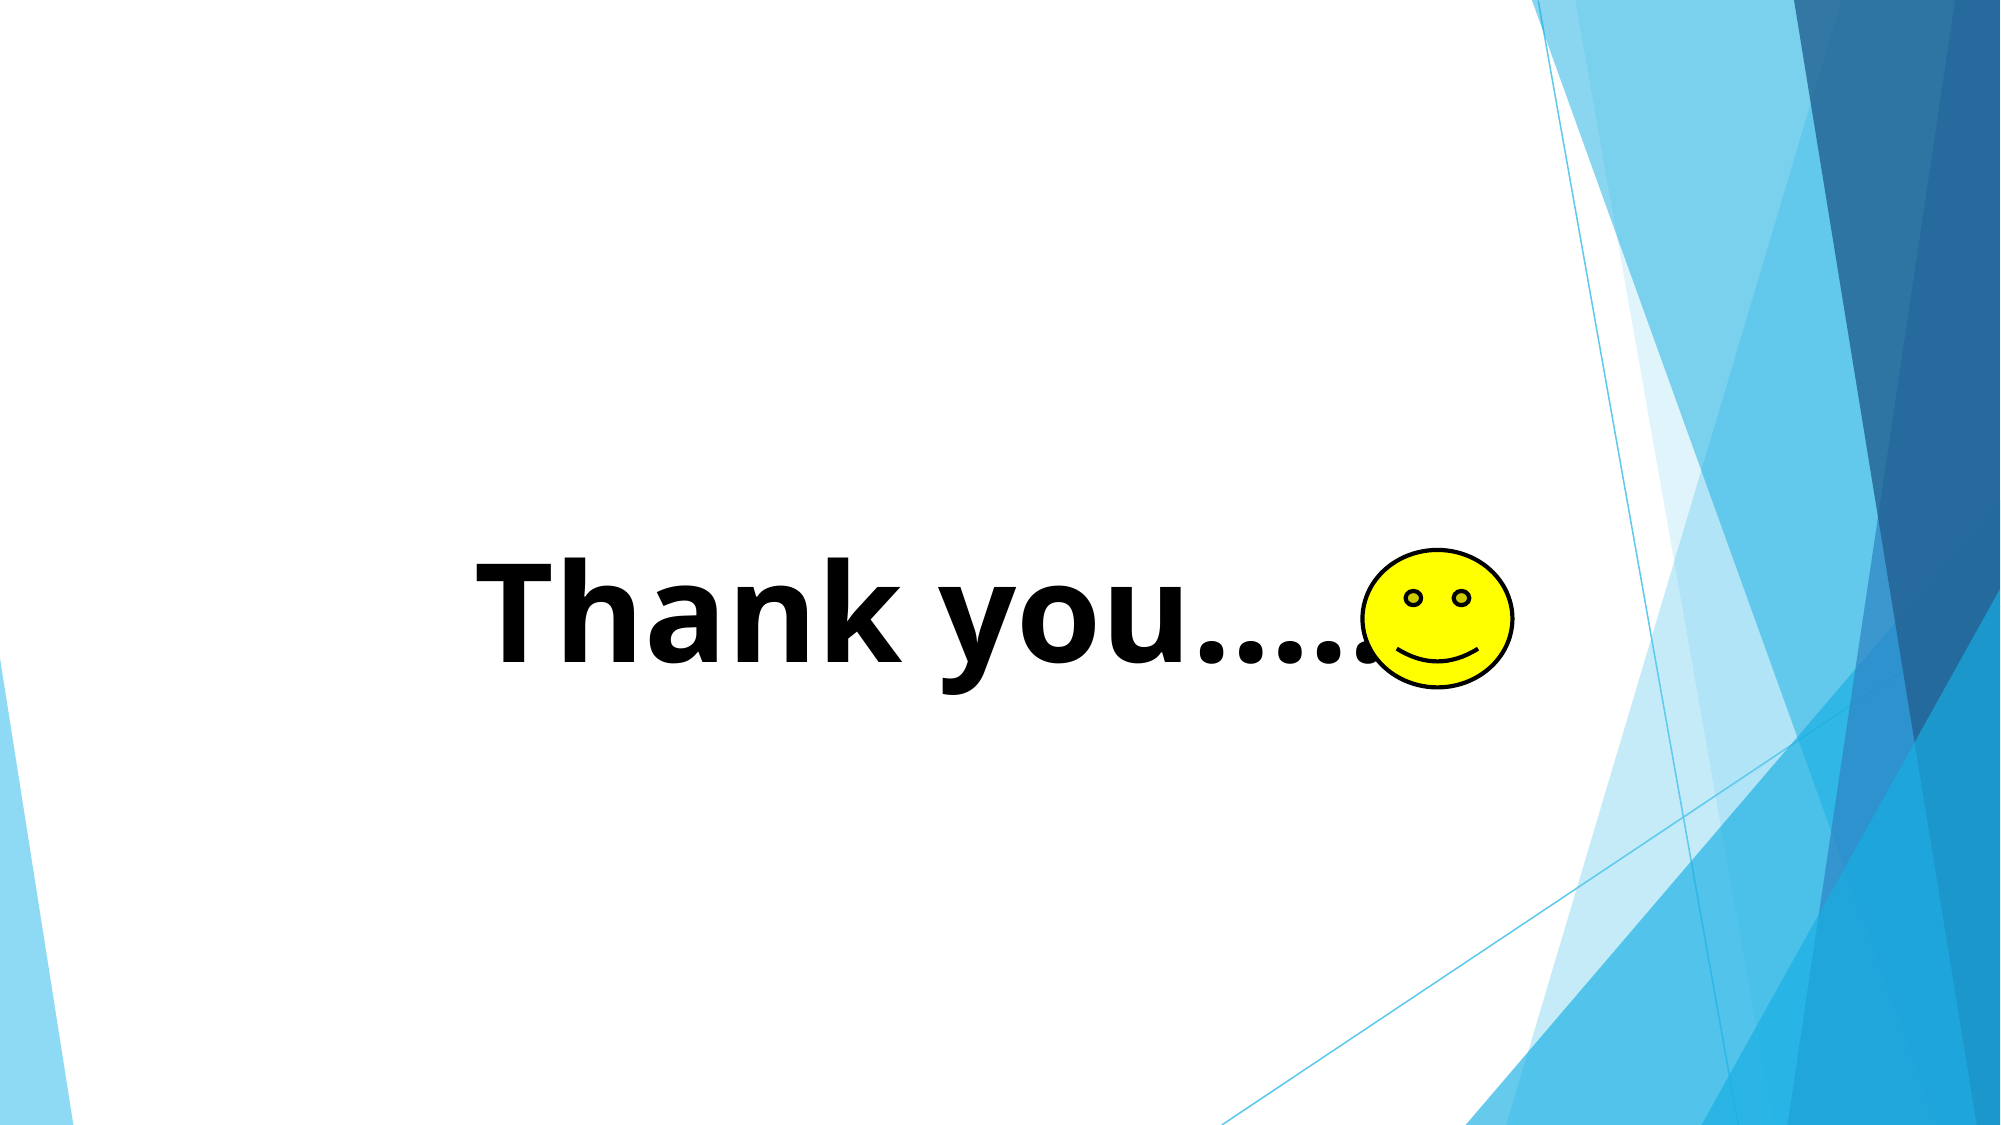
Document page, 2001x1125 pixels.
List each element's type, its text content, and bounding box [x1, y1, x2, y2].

title Thank you…… [474, 525, 2000, 692]
text_box [1360, 547, 1515, 690]
